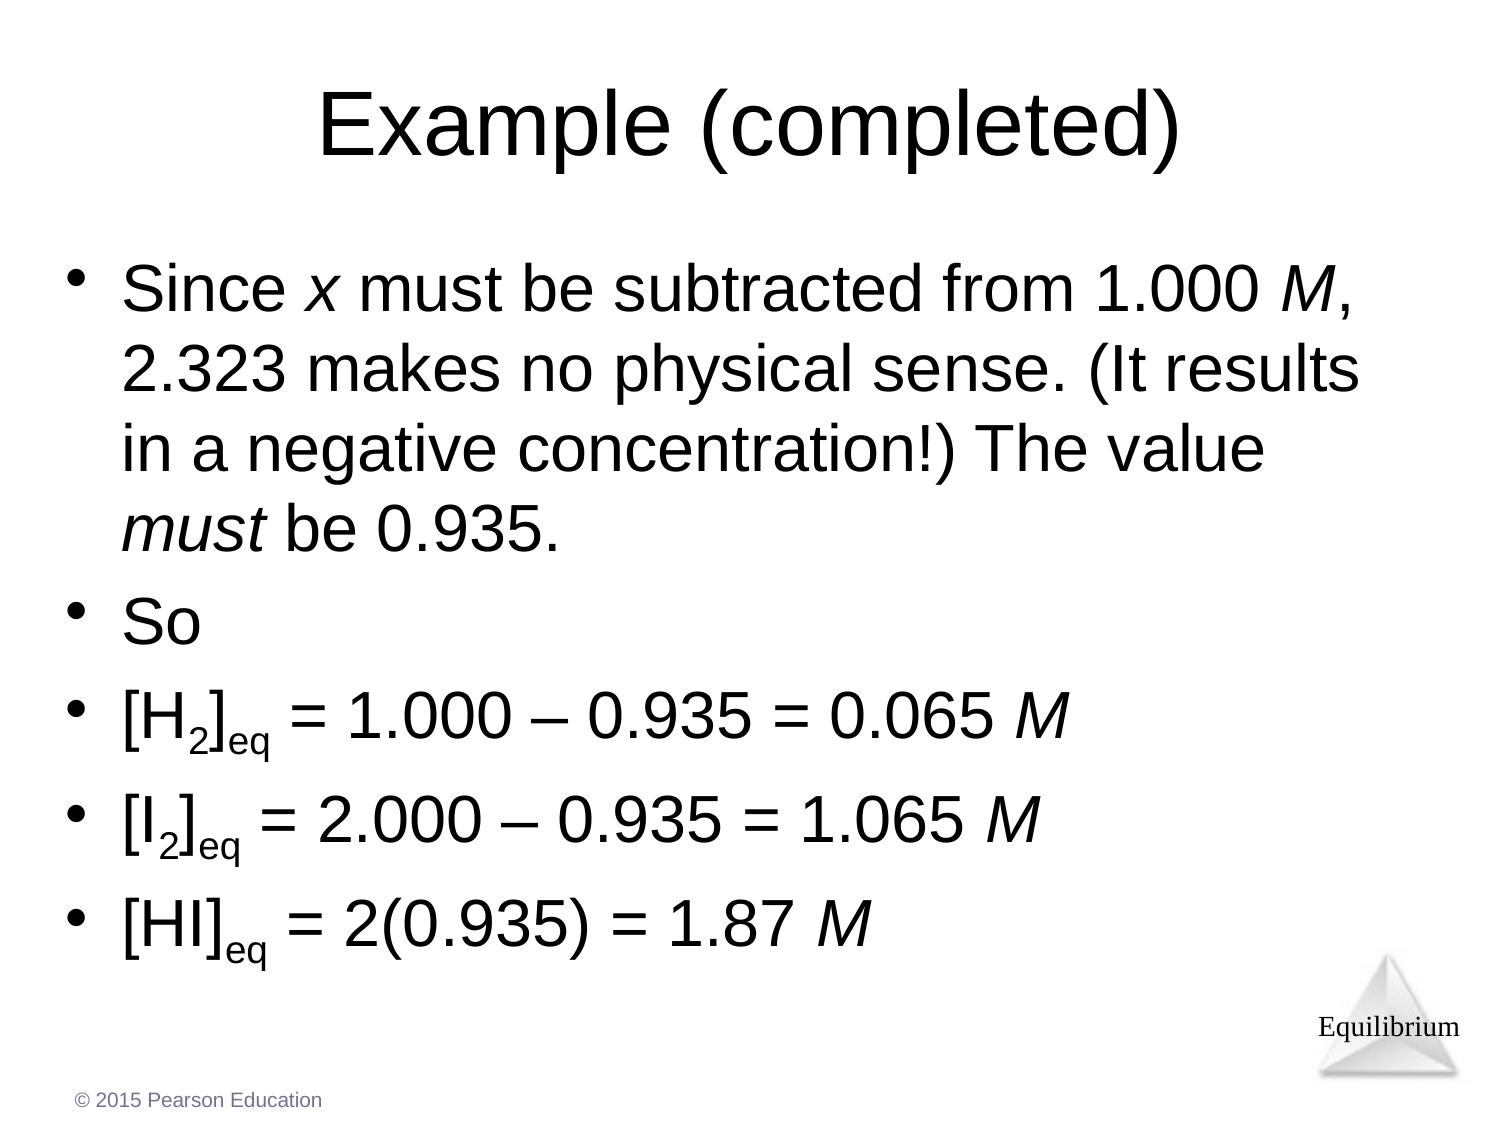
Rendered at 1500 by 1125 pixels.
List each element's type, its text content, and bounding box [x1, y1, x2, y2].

title Example (completed) [0, 24, 1500, 213]
picture [1275, 899, 1500, 1125]
list Since x must be subtracted from 1.000 M, 2.323 makes no physical sense. (It results in a negative concentration!) The value must be 0.935. So [H2]eq = 1.000 – 0.935 = 0.065 M [I2]eq = 2.000 – 0.935 = 1.065 M [HI]eq = 2(0.935) = 1.87 M [49, 237, 1388, 1001]
